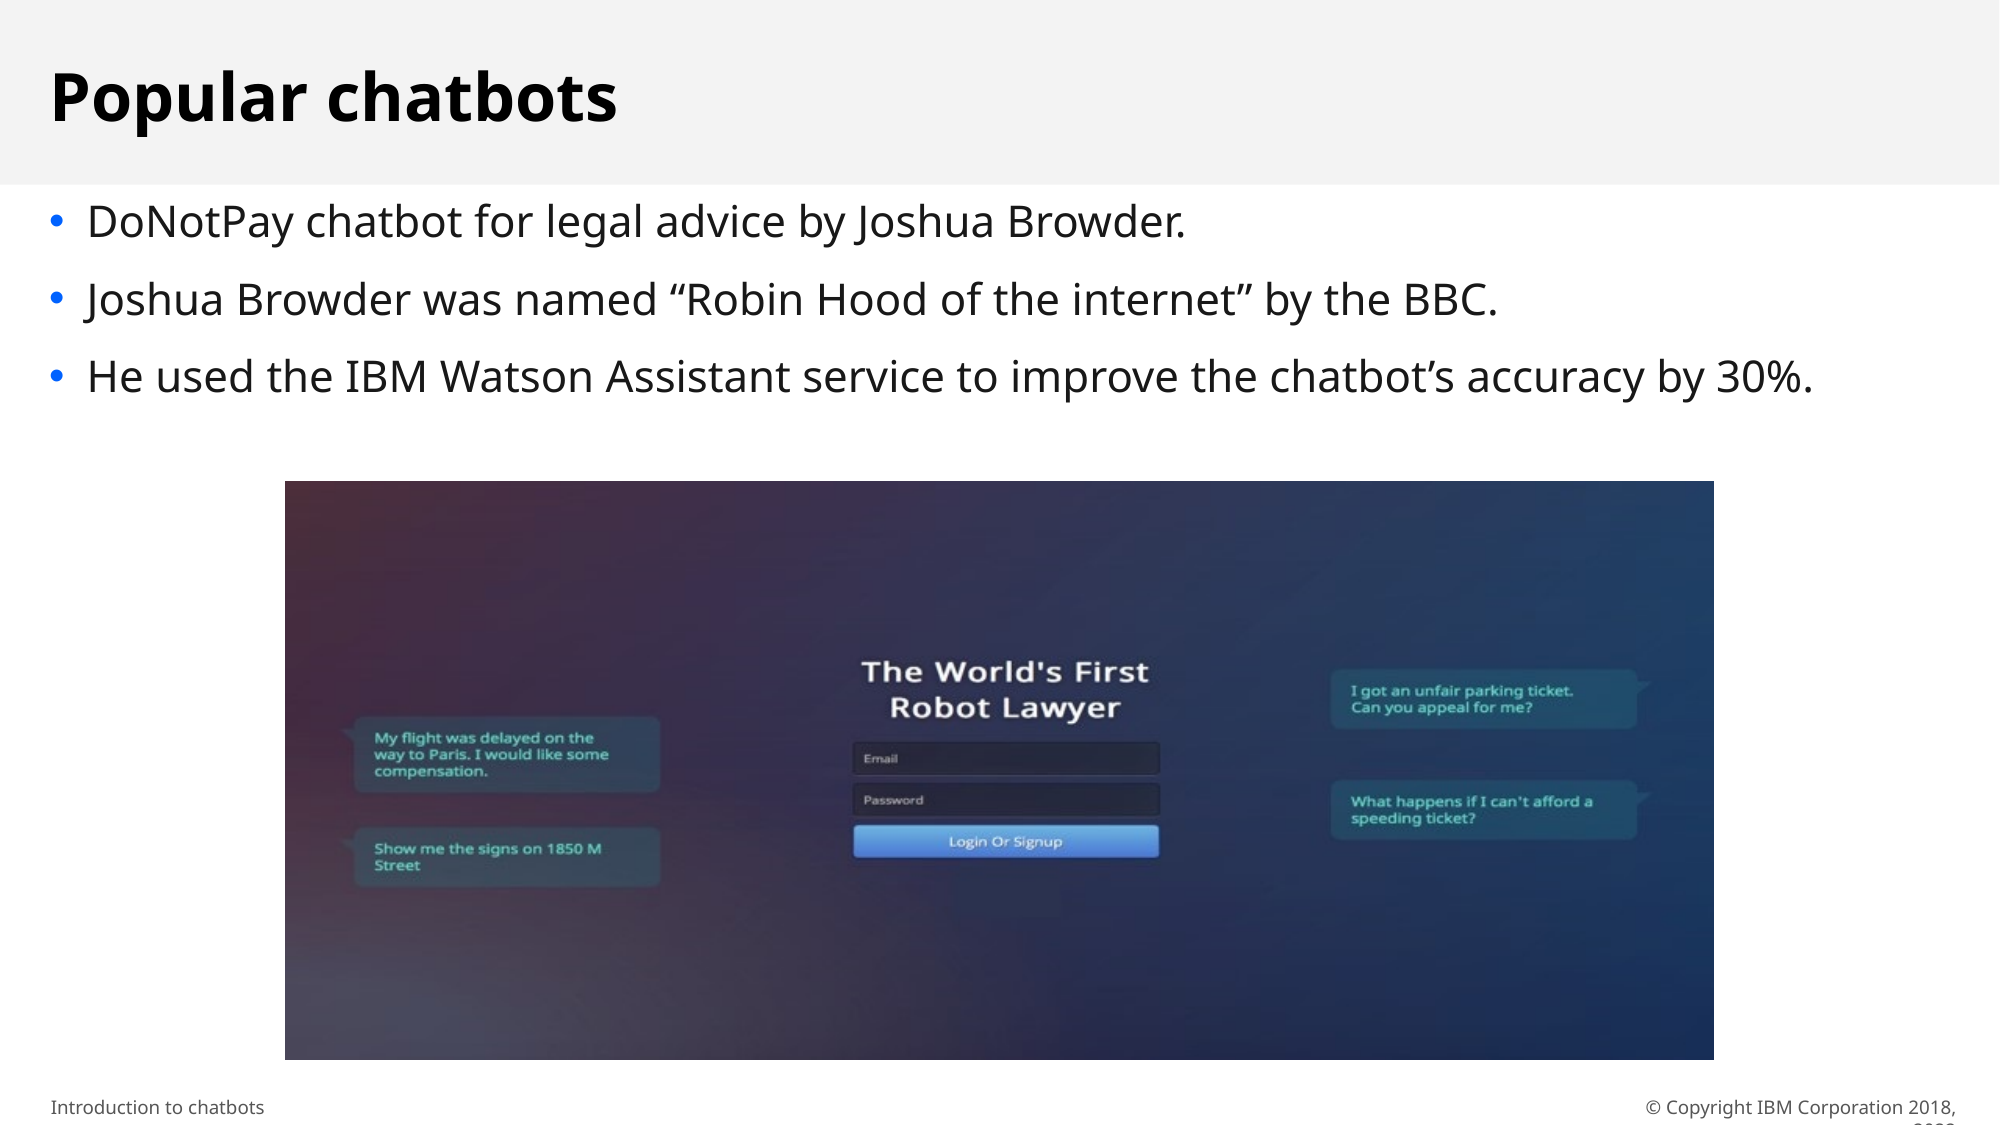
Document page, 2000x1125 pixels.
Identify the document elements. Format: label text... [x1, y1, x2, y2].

footer © Copyright IBM Corporation 2018, 2022 [1616, 1096, 1972, 1125]
list DoNotPay chatbot for legal advice by Joshua Browder. Joshua Browder was named “Robin Hood of the internet” by the BBC. He used the IBM Watson Assistant service to improve the chatbot’s accuracy by 30%. [34, 190, 1944, 1096]
title Popular chatbots [34, 29, 1944, 171]
picture [285, 481, 1714, 1060]
